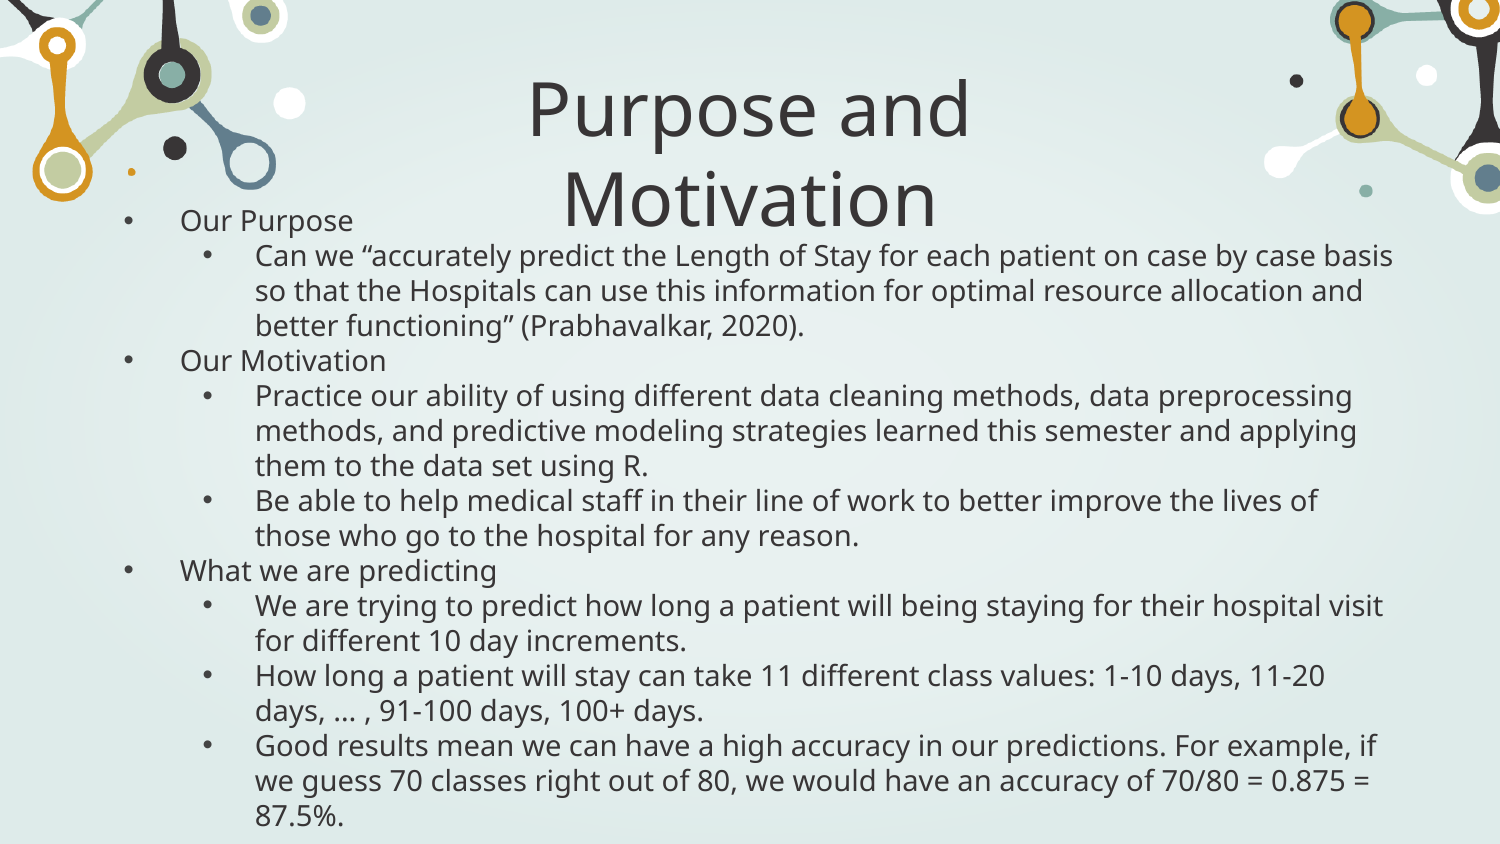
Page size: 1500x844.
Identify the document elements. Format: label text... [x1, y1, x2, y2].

subtitle Our Purpose Can we “accurately predict the Length of Stay for each patient on case by case basis so that the Hospitals can use this information for optimal resource allocation and better functioning” (Prabhavalkar, 2020). Our Motivation Practice our ability of using different data cleaning methods, data preprocessing methods, and predictive modeling strategies learned this semester and applying them to the data set using R. Be able to help medical staff in their line of work to better improve the lives of those who go to the hospital for any reason. What we are predicting We are trying to predict how long a patient will being staying for their hospital visit for different 10 day increments. How long a patient will stay can take 11 different class values: 1-10 days, 11-20 days, … , 91-100 days, 100+ days. Good results mean we can have a high accuracy in our predictions. For example, if we guess 70 classes right out of 80, we would have an accuracy of 70/80 = 0.875 = 87.5%. [89, 305, 1411, 760]
picture [0, 0, 1500, 844]
title Purpose and Motivation [397, 46, 1103, 150]
